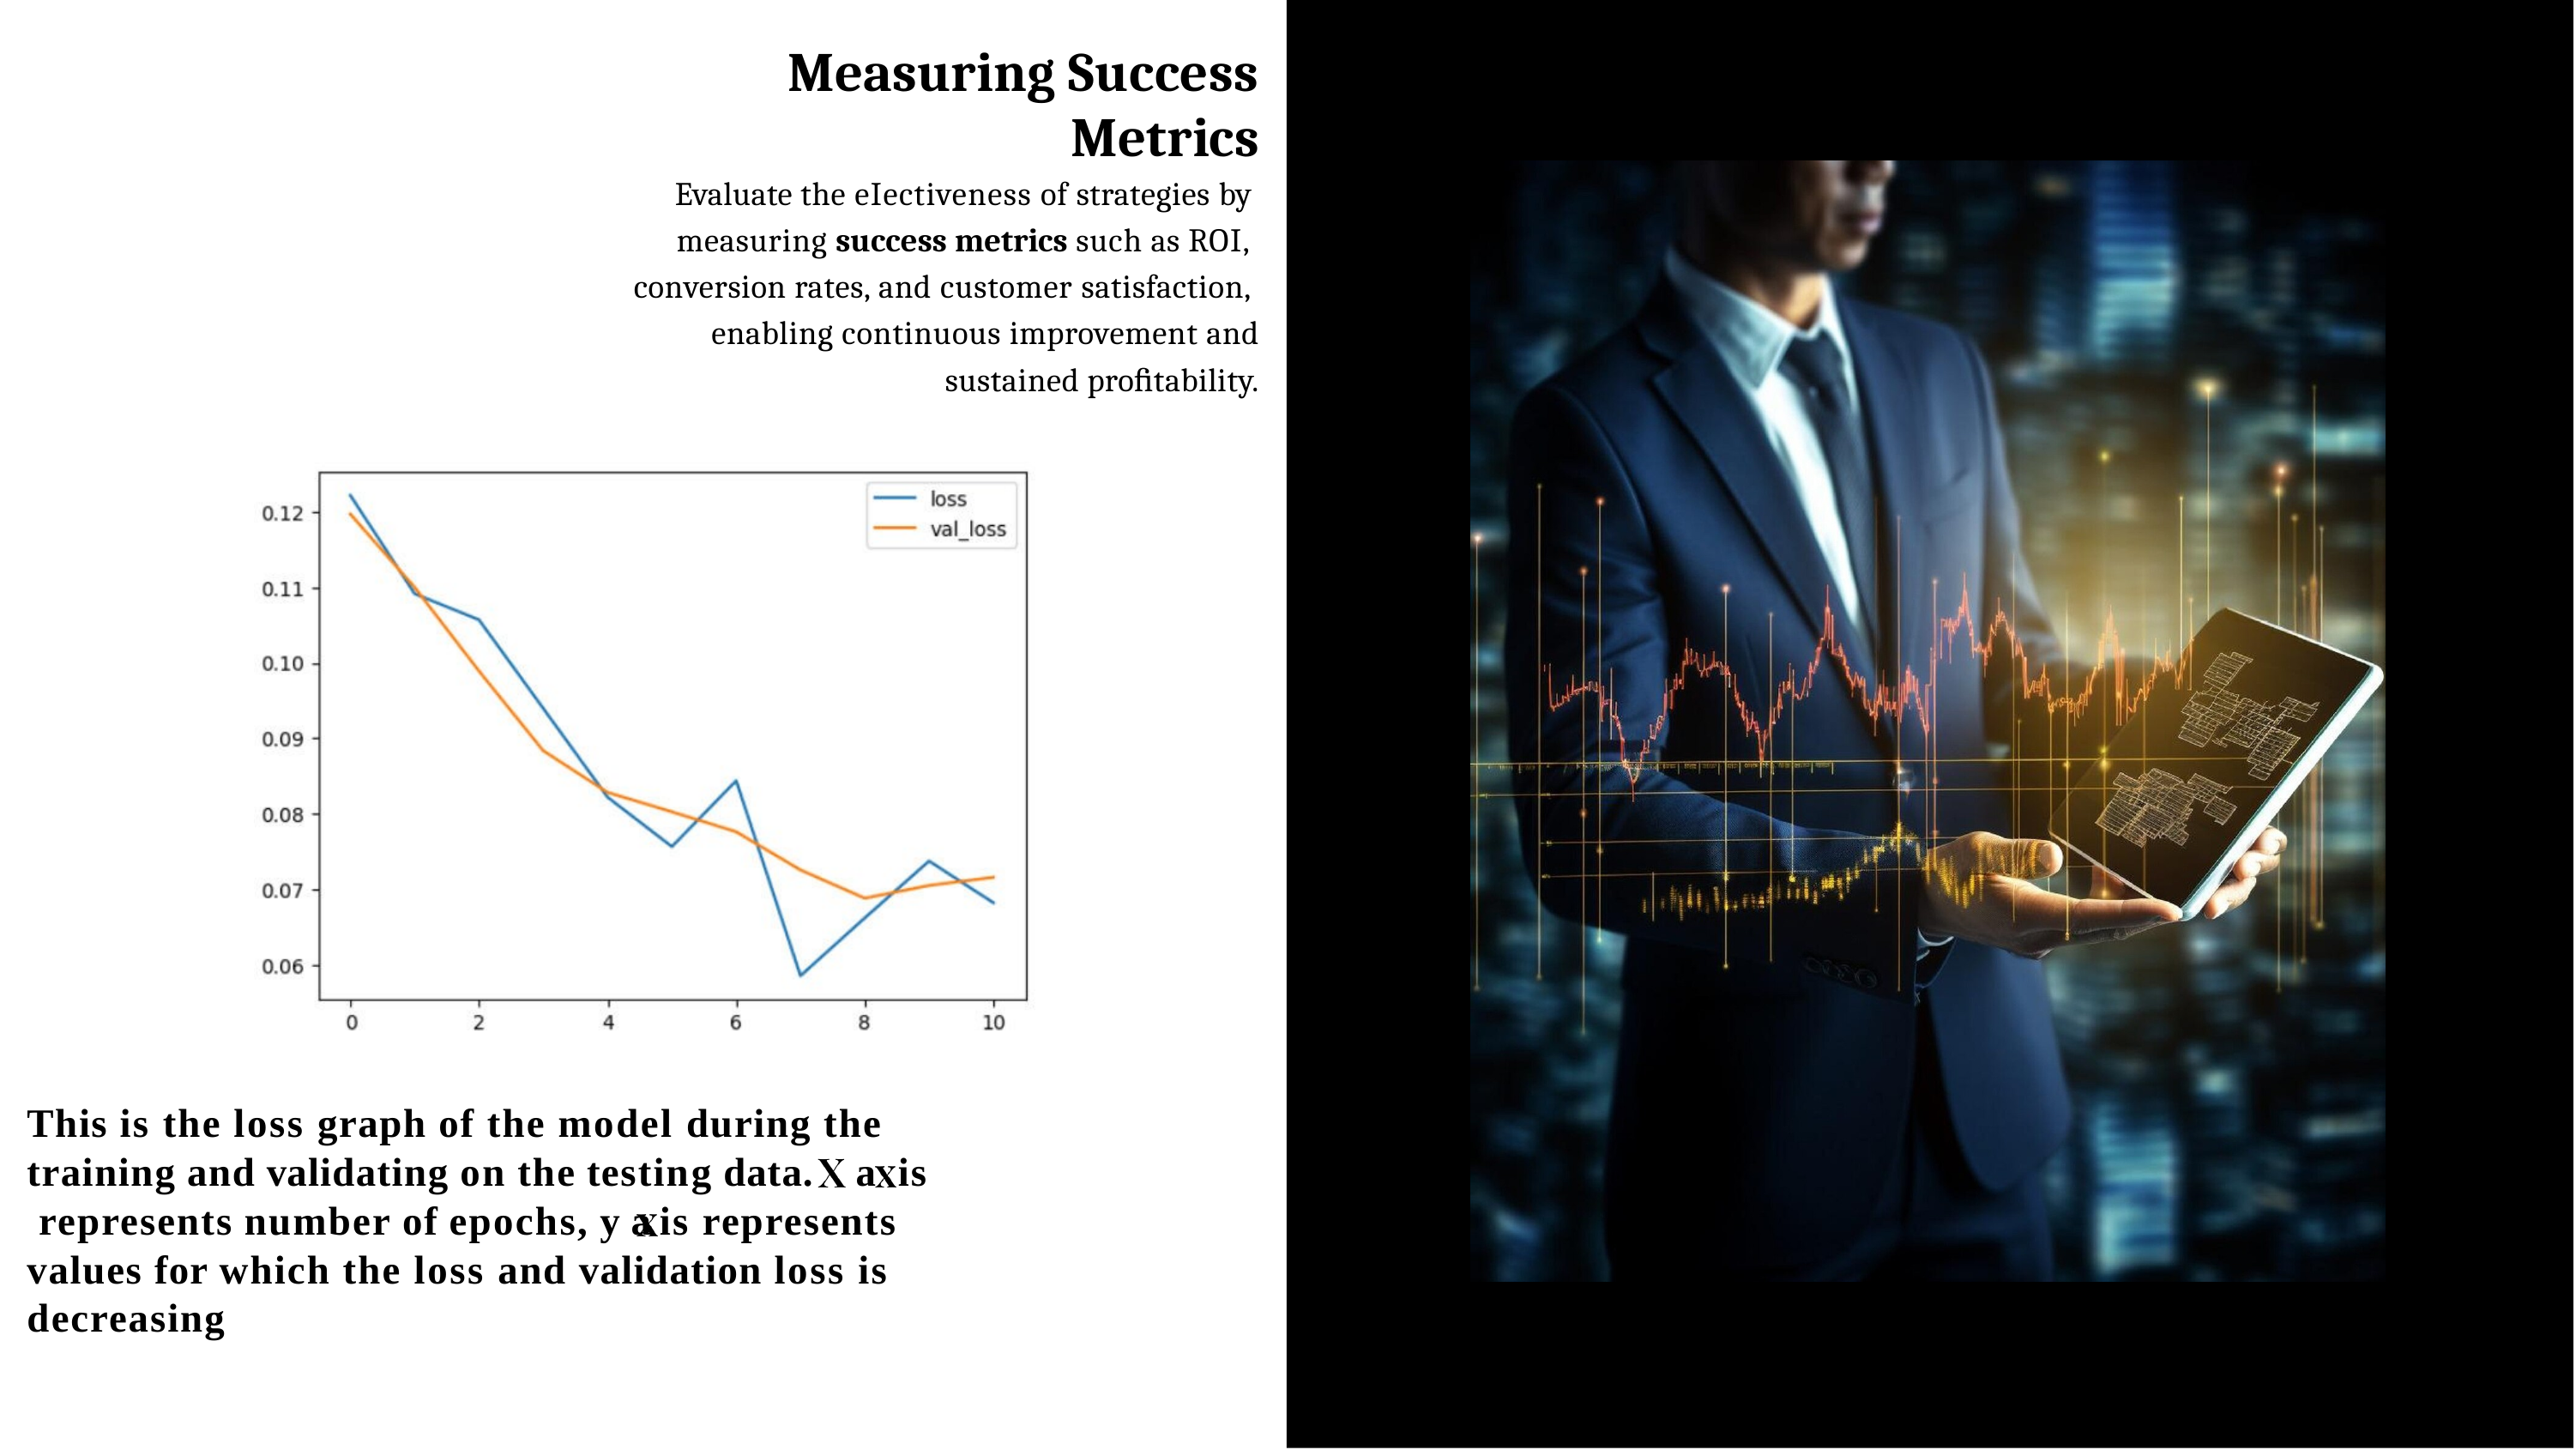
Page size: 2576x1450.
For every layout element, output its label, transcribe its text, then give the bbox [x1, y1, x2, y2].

title Measuring Success Metrics [770, 33, 1260, 163]
picture [253, 462, 1035, 1030]
picture [875, 1166, 897, 1188]
picture [636, 1214, 659, 1236]
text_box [1286, 0, 2574, 1448]
text_box Evaluate the eIectiveness of strategies by measuring success metrics such as ROI, conversion rates, and customer satisfaction, enabling continuous improvement and sustained proﬁtability. [600, 163, 1260, 398]
picture [817, 1157, 846, 1188]
text_box This is the loss graph of the model during the training and validating on the testing data. a is represents number of epochs, y a is represents values for which the loss and validation loss is decreasing [25, 1095, 930, 1341]
